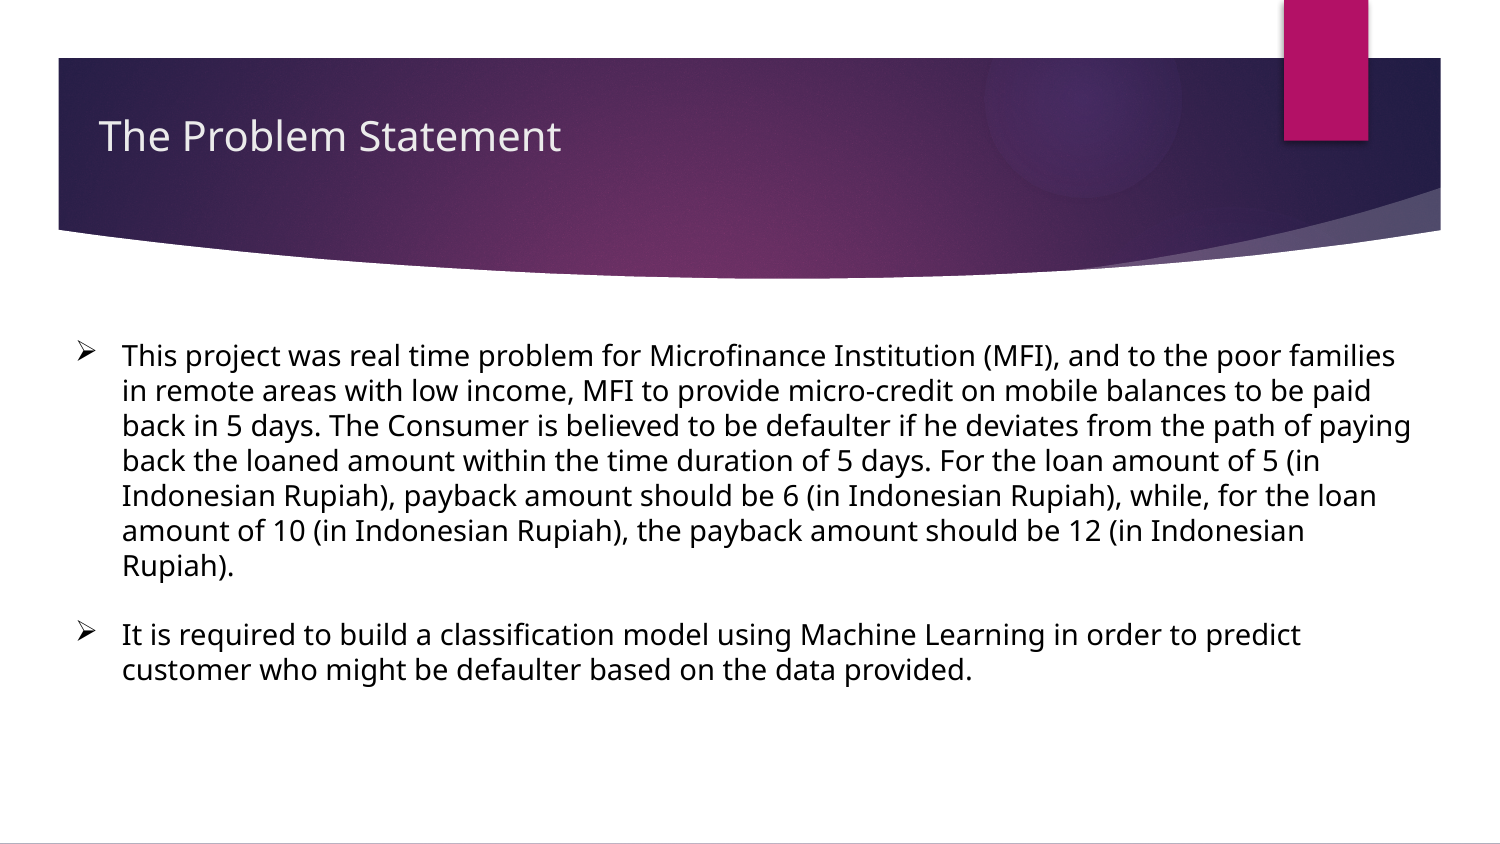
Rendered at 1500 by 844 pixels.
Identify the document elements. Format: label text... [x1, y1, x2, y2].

text_box This project was real time problem for Microfinance Institution (MFI), and to the poor families in remote areas with low income, MFI to provide micro-credit on mobile balances to be paid back in 5 days. The Consumer is believed to be defaulter if he deviates from the path of paying back the loaned amount within the time duration of 5 days. For the loan amount of 5 (in Indonesian Rupiah), payback amount should be 6 (in Indonesian Rupiah), while, for the loan amount of 10 (in Indonesian Rupiah), the payback amount should be 12 (in Indonesian Rupiah). It is required to build a classification model using Machine Learning in order to predict customer who might be defaulter based on the data provided. [60, 322, 1440, 720]
title The Problem Statement [83, 94, 1400, 182]
